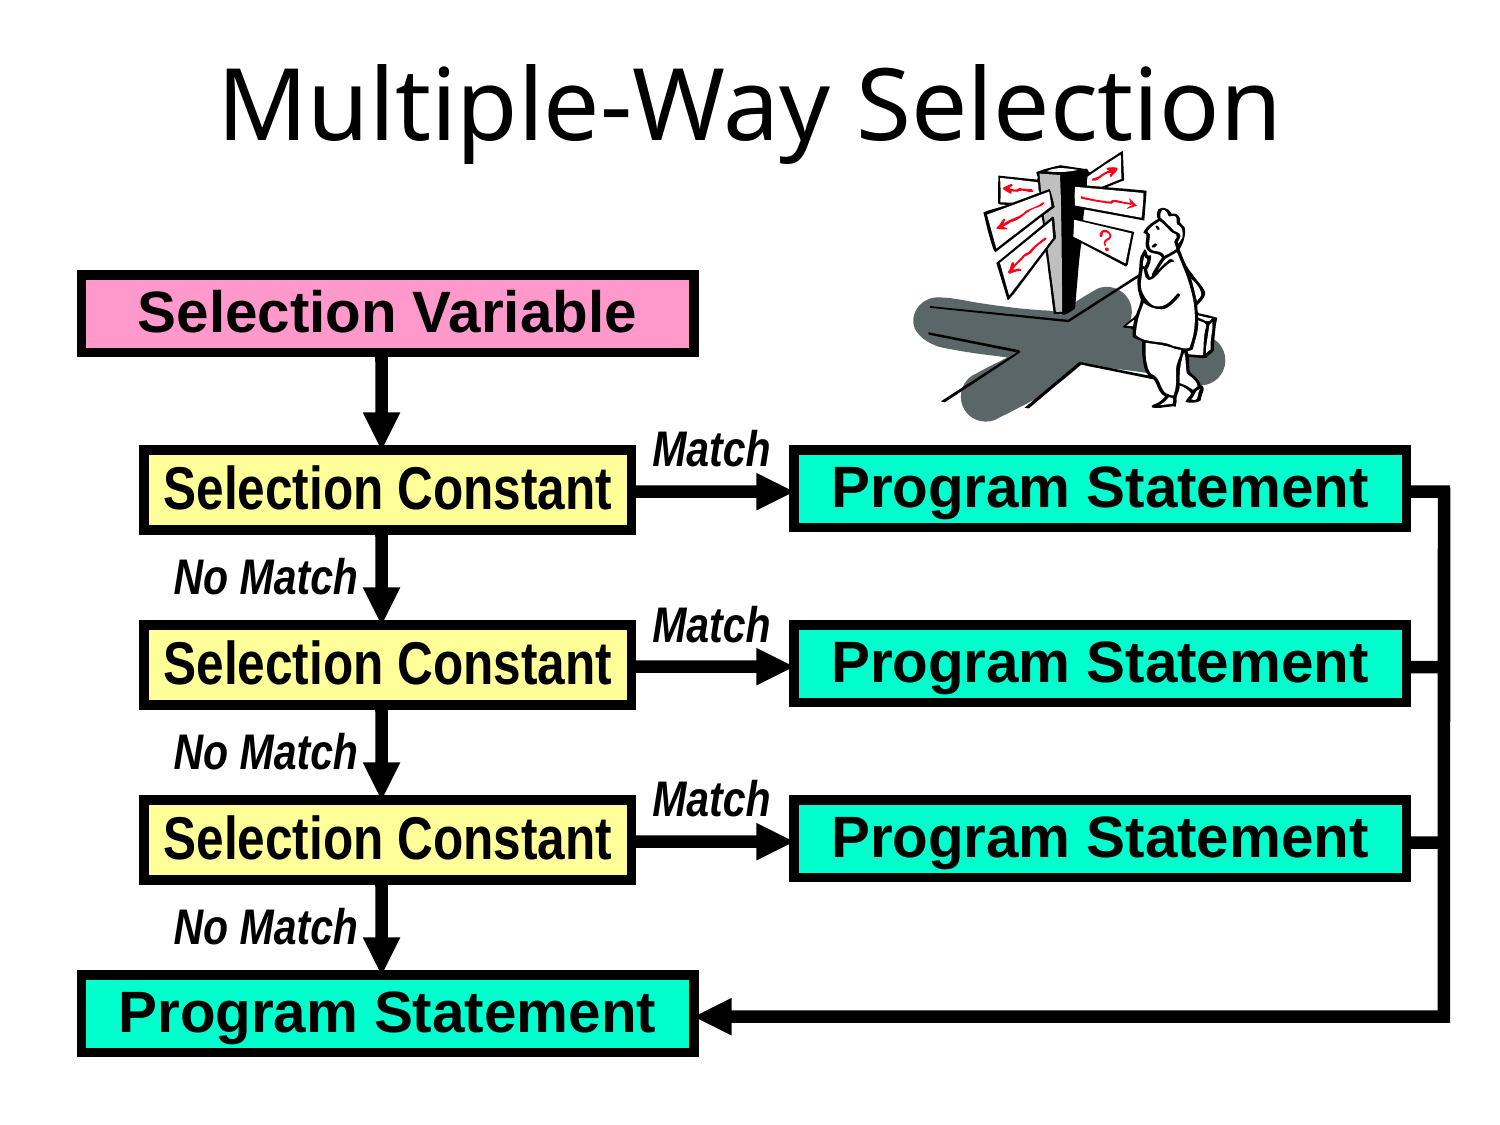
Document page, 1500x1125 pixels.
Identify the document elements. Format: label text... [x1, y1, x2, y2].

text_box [81, 150, 1451, 1063]
title Multiple-Way Selection [0, 0, 1500, 200]
